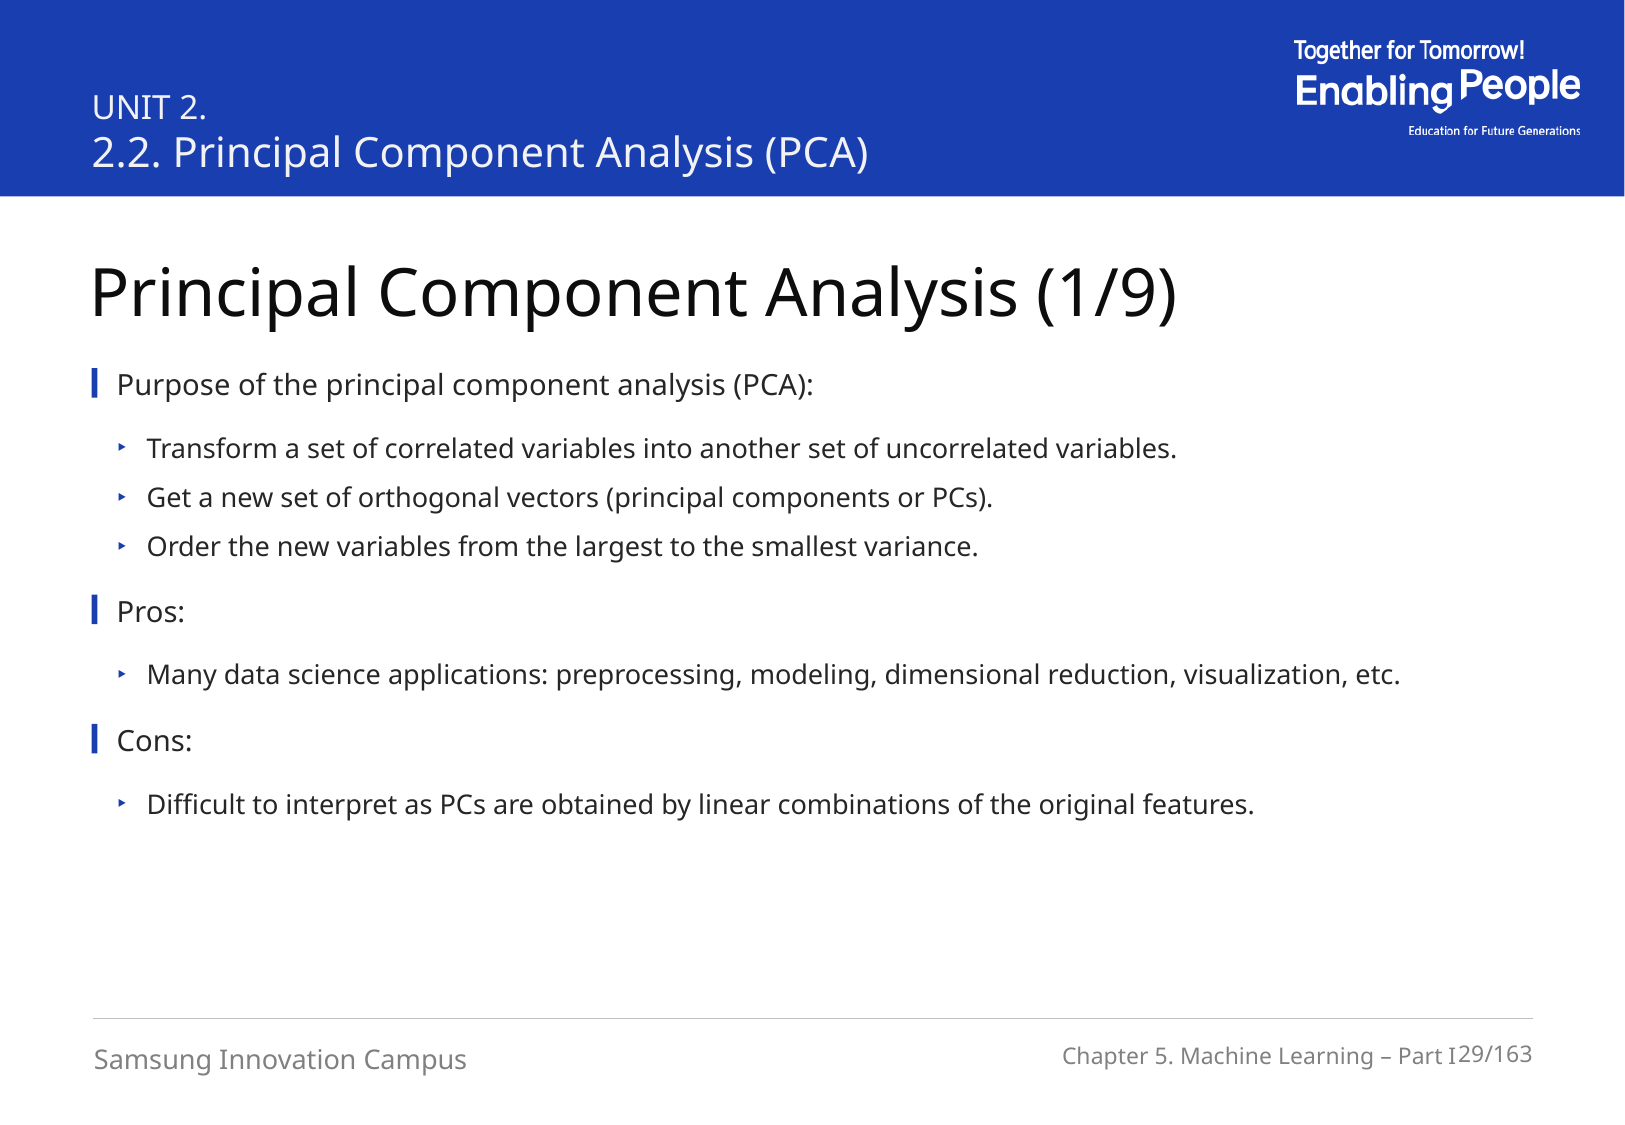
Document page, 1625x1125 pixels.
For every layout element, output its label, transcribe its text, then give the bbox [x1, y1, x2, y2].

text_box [91, 721, 1533, 758]
text_box Transform a set of correlated variables into another set of uncorrelated variables. Get a new set of orthogonal vectors (principal components or PCs). Order the new variables from the largest to the smallest variance. [116, 418, 1534, 575]
text_box Many data science applications: preprocessing, modeling, dimensional reduction, visualization, etc. [116, 645, 1534, 703]
text_box Principal Component Analysis (1/9) [89, 249, 1534, 331]
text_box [91, 366, 1533, 402]
text_box Difficult to interpret as PCs are obtained by linear combinations of the original features. [116, 774, 1534, 832]
text_box UNIT 2. 2.2. Principal Component Analysis (PCA) [91, 85, 1048, 177]
picture [1294, 40, 1580, 135]
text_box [91, 592, 1533, 629]
